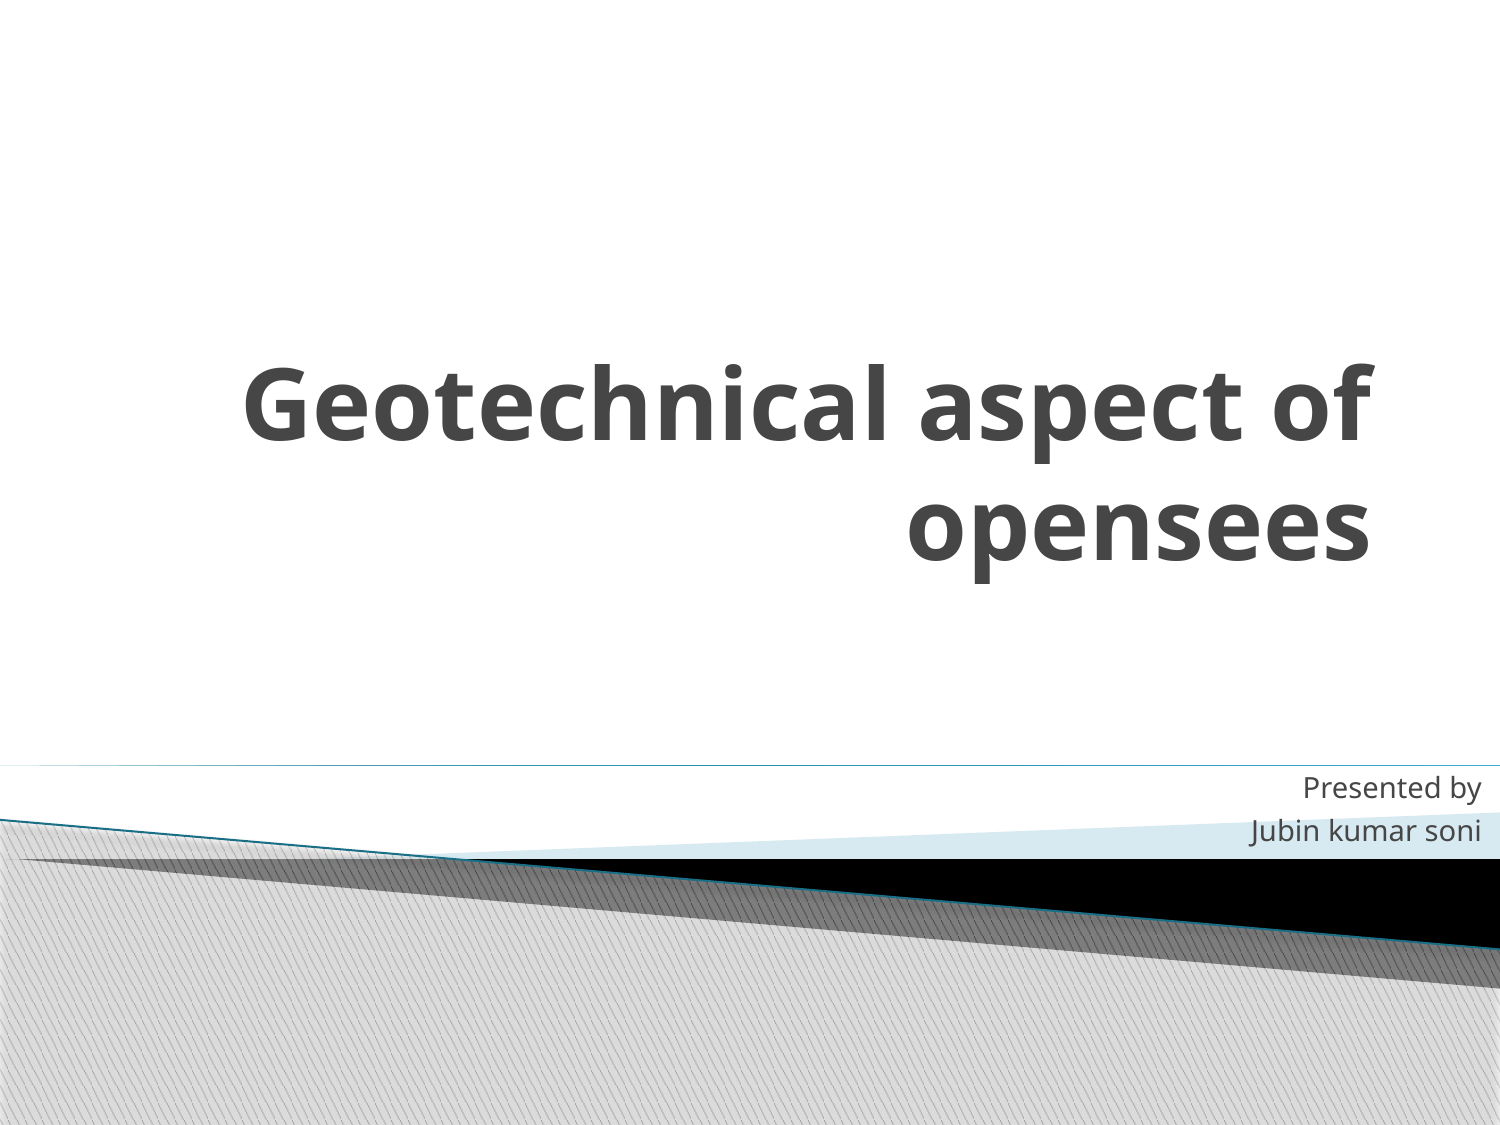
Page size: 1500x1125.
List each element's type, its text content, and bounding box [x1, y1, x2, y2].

picture [5, 859, 225, 878]
title Geotechnical aspect of opensees [112, 287, 1388, 588]
picture [1161, 959, 1500, 989]
subtitle Presented by Jubin kumar soni [225, 761, 1500, 959]
